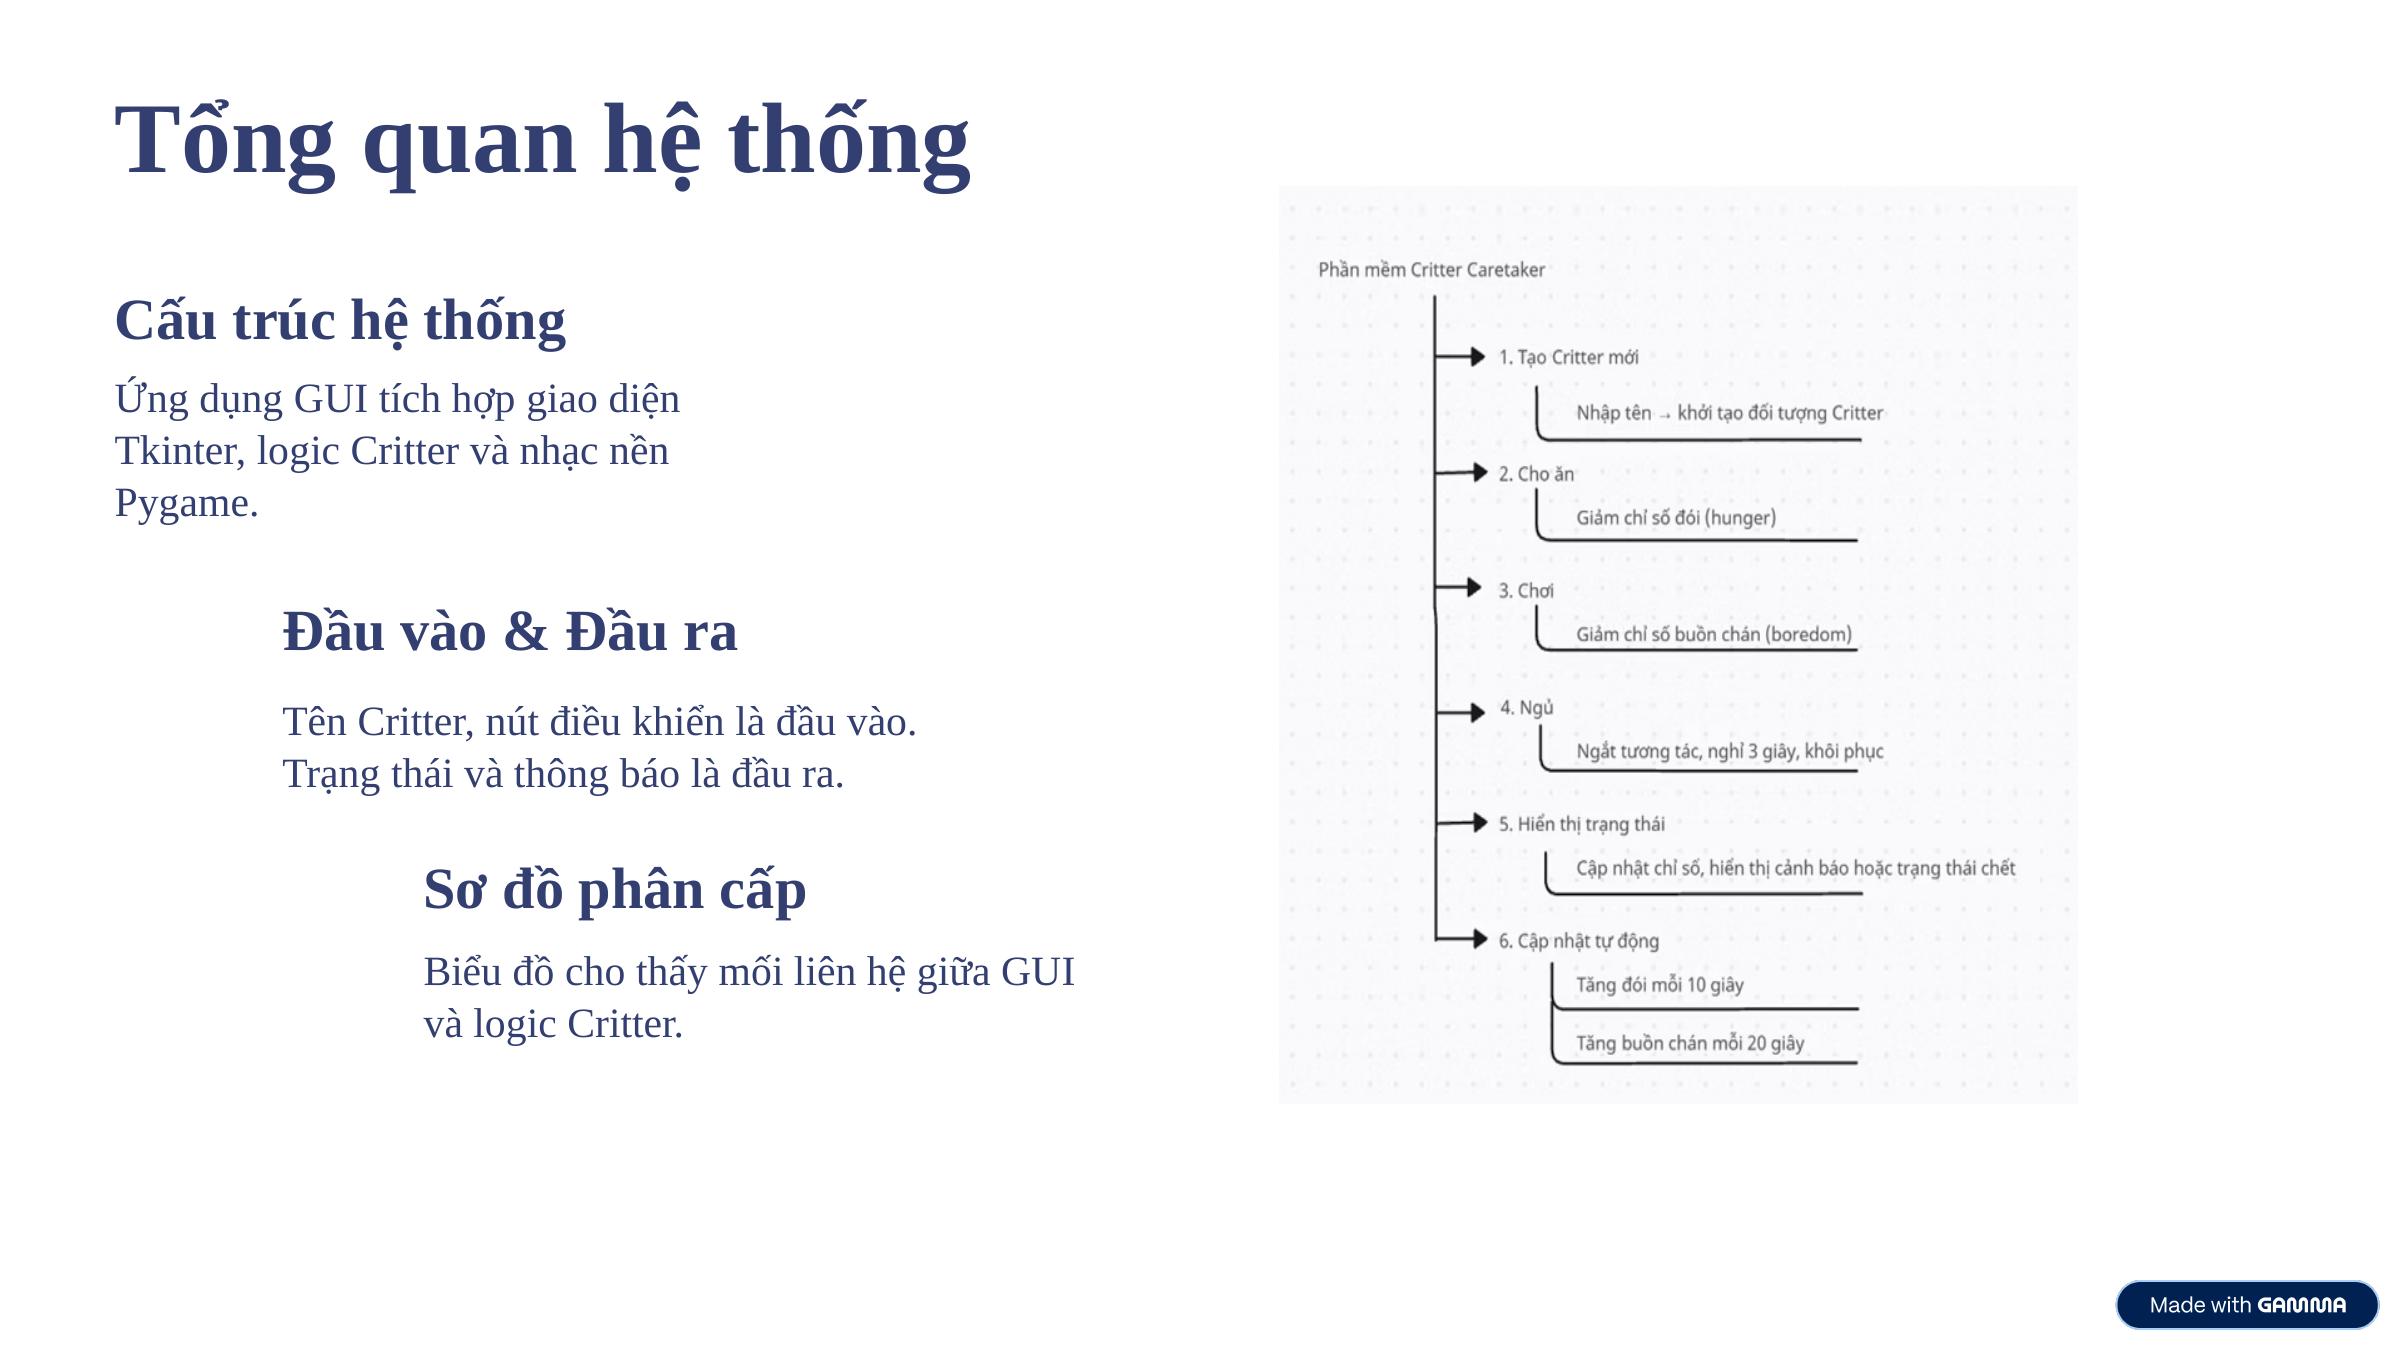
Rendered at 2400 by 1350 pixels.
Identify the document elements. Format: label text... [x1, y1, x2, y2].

text_box Biểu đồ cho thấy mối liên hệ giữa GUI và logic Critter. [423, 942, 1094, 1047]
text_box Sơ đồ phân cấp [423, 868, 833, 920]
picture [1279, 186, 2078, 1104]
picture [2106, 1271, 2389, 1339]
text_box Ứng dụng GUI tích hợp giao diện Tkinter, logic Critter và nhạc nền Pygame. [114, 368, 785, 474]
text_box Tổng quan hệ thống [114, 90, 1121, 193]
text_box Tên Critter, nút điều khiển là đầu vào. Trạng thái và thông báo là đầu ra. [282, 692, 953, 797]
text_box Cấu trúc hệ thống [114, 300, 574, 352]
text_box Đầu vào & Đầu ra [282, 610, 720, 662]
